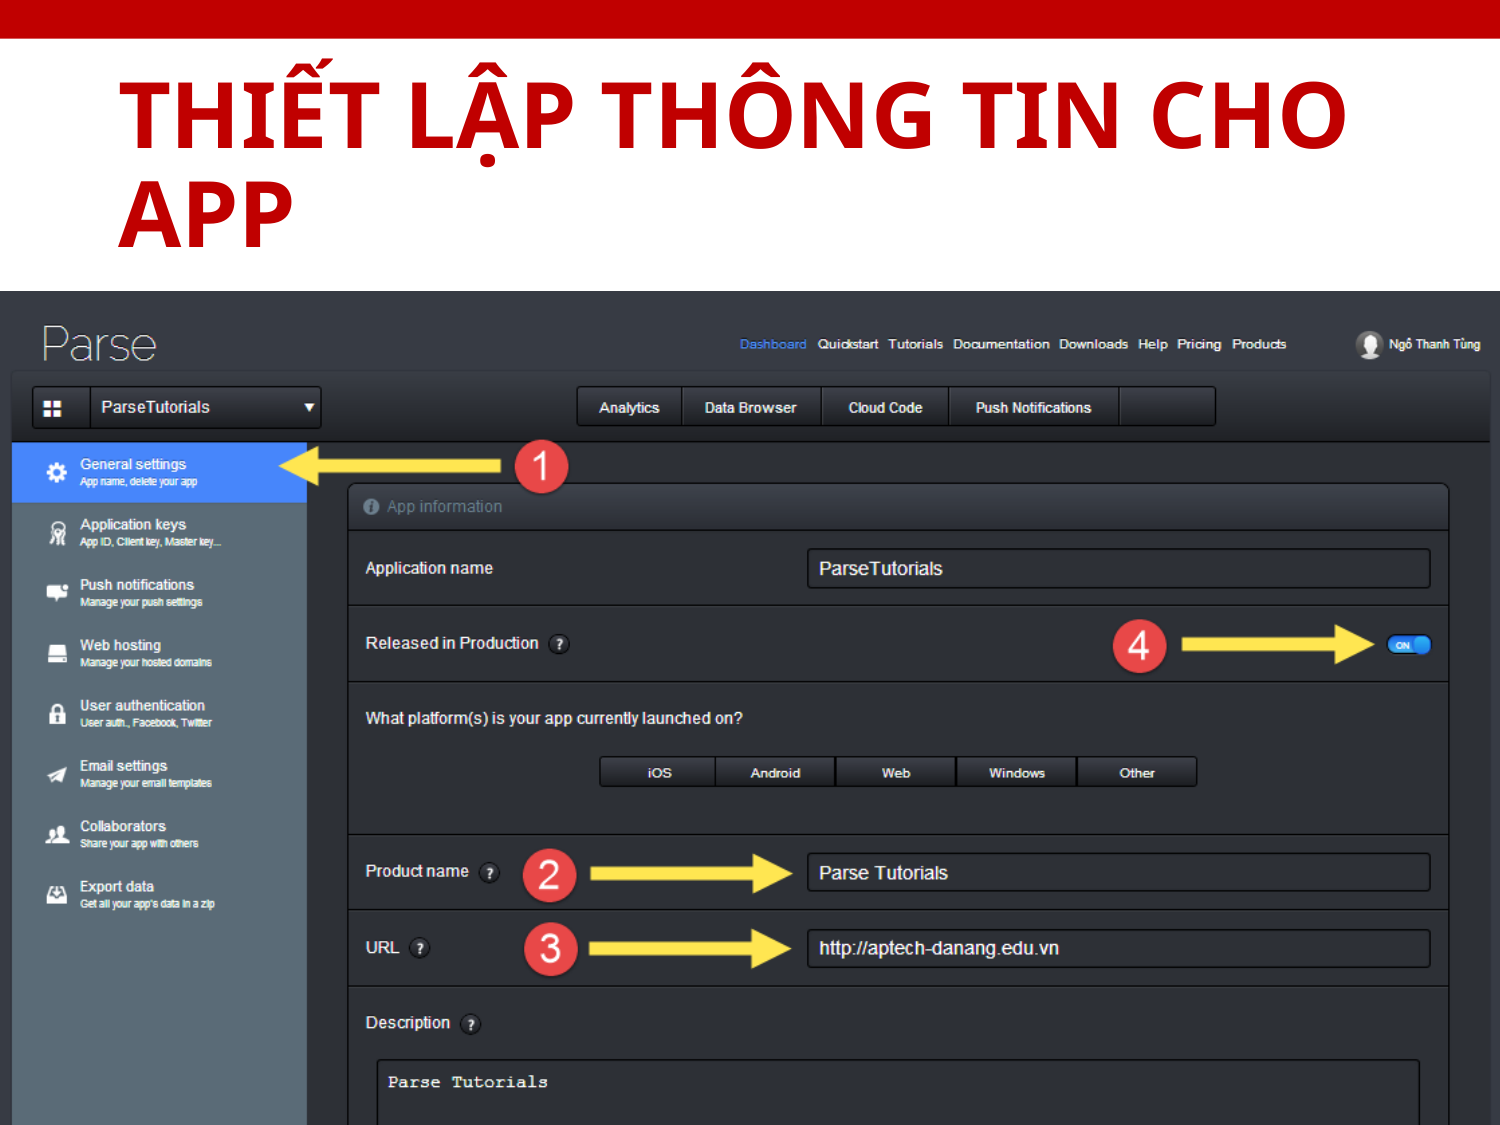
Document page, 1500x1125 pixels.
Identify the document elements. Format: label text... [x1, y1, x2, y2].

title THIẾT LẬP THÔNG TIN CHO APP [103, 59, 1397, 278]
picture [0, 291, 1500, 1125]
